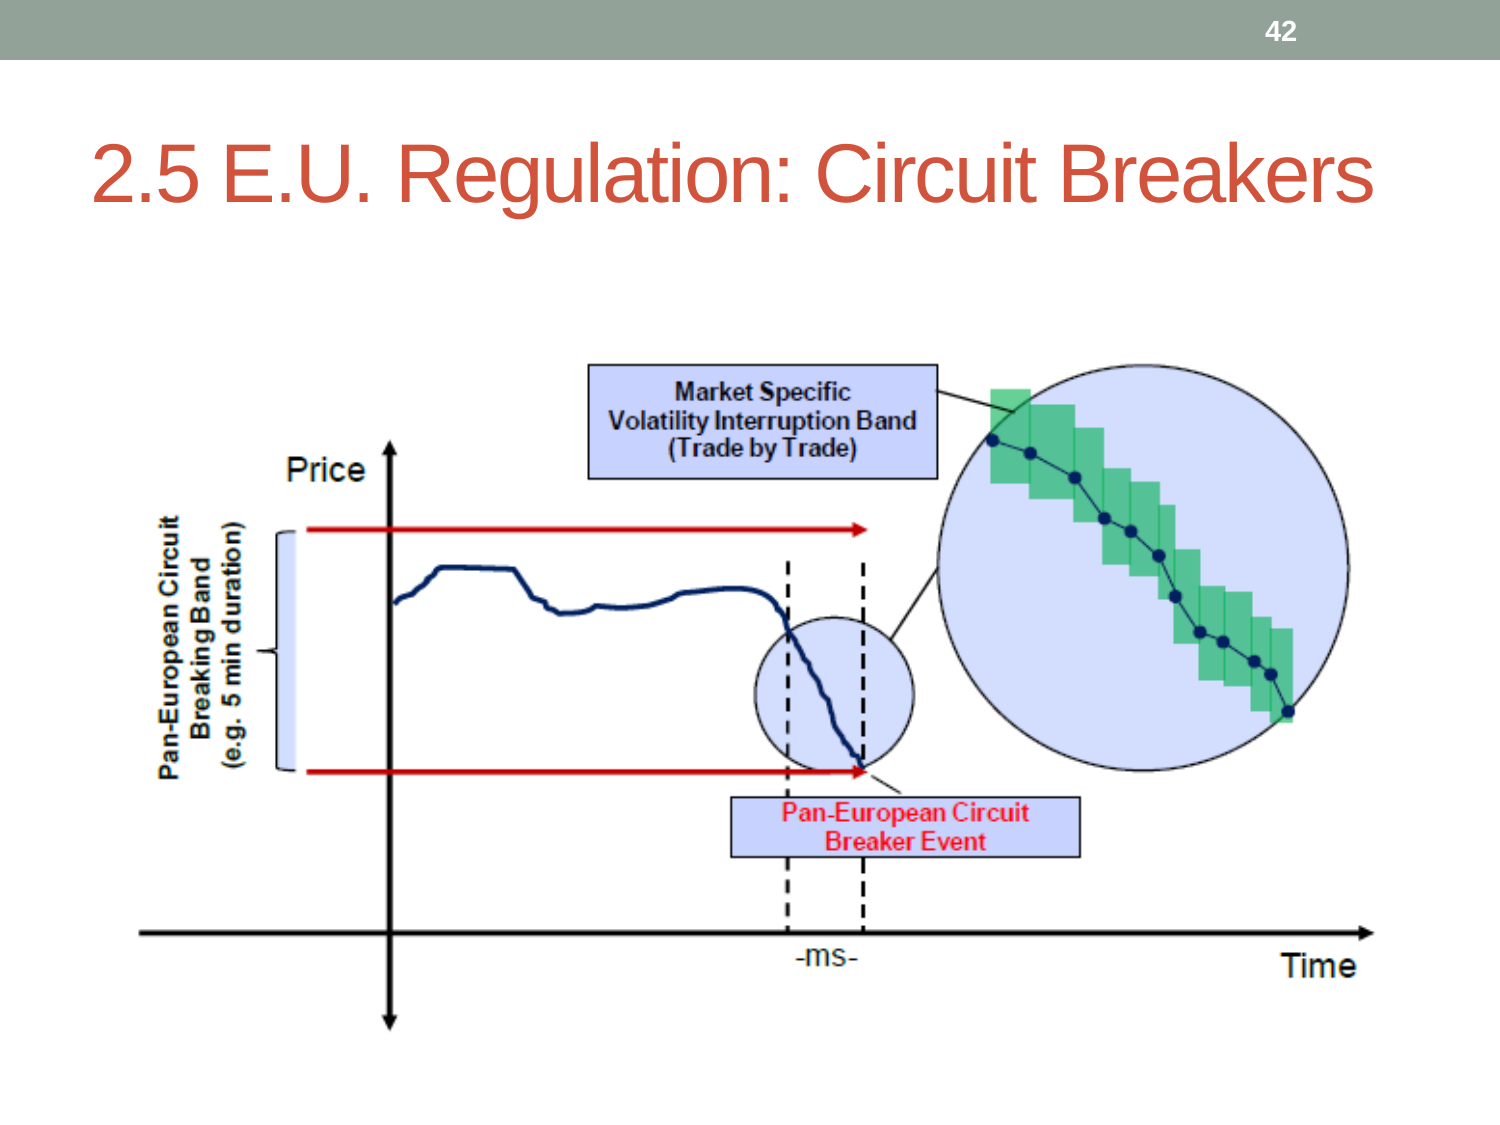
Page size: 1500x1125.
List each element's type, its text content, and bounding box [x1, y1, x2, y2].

picture [62, 349, 1436, 1038]
slide_number 42 [1250, 3, 1425, 57]
title 2.5 E.U. Regulation: Circuit Breakers [75, 87, 1425, 250]
